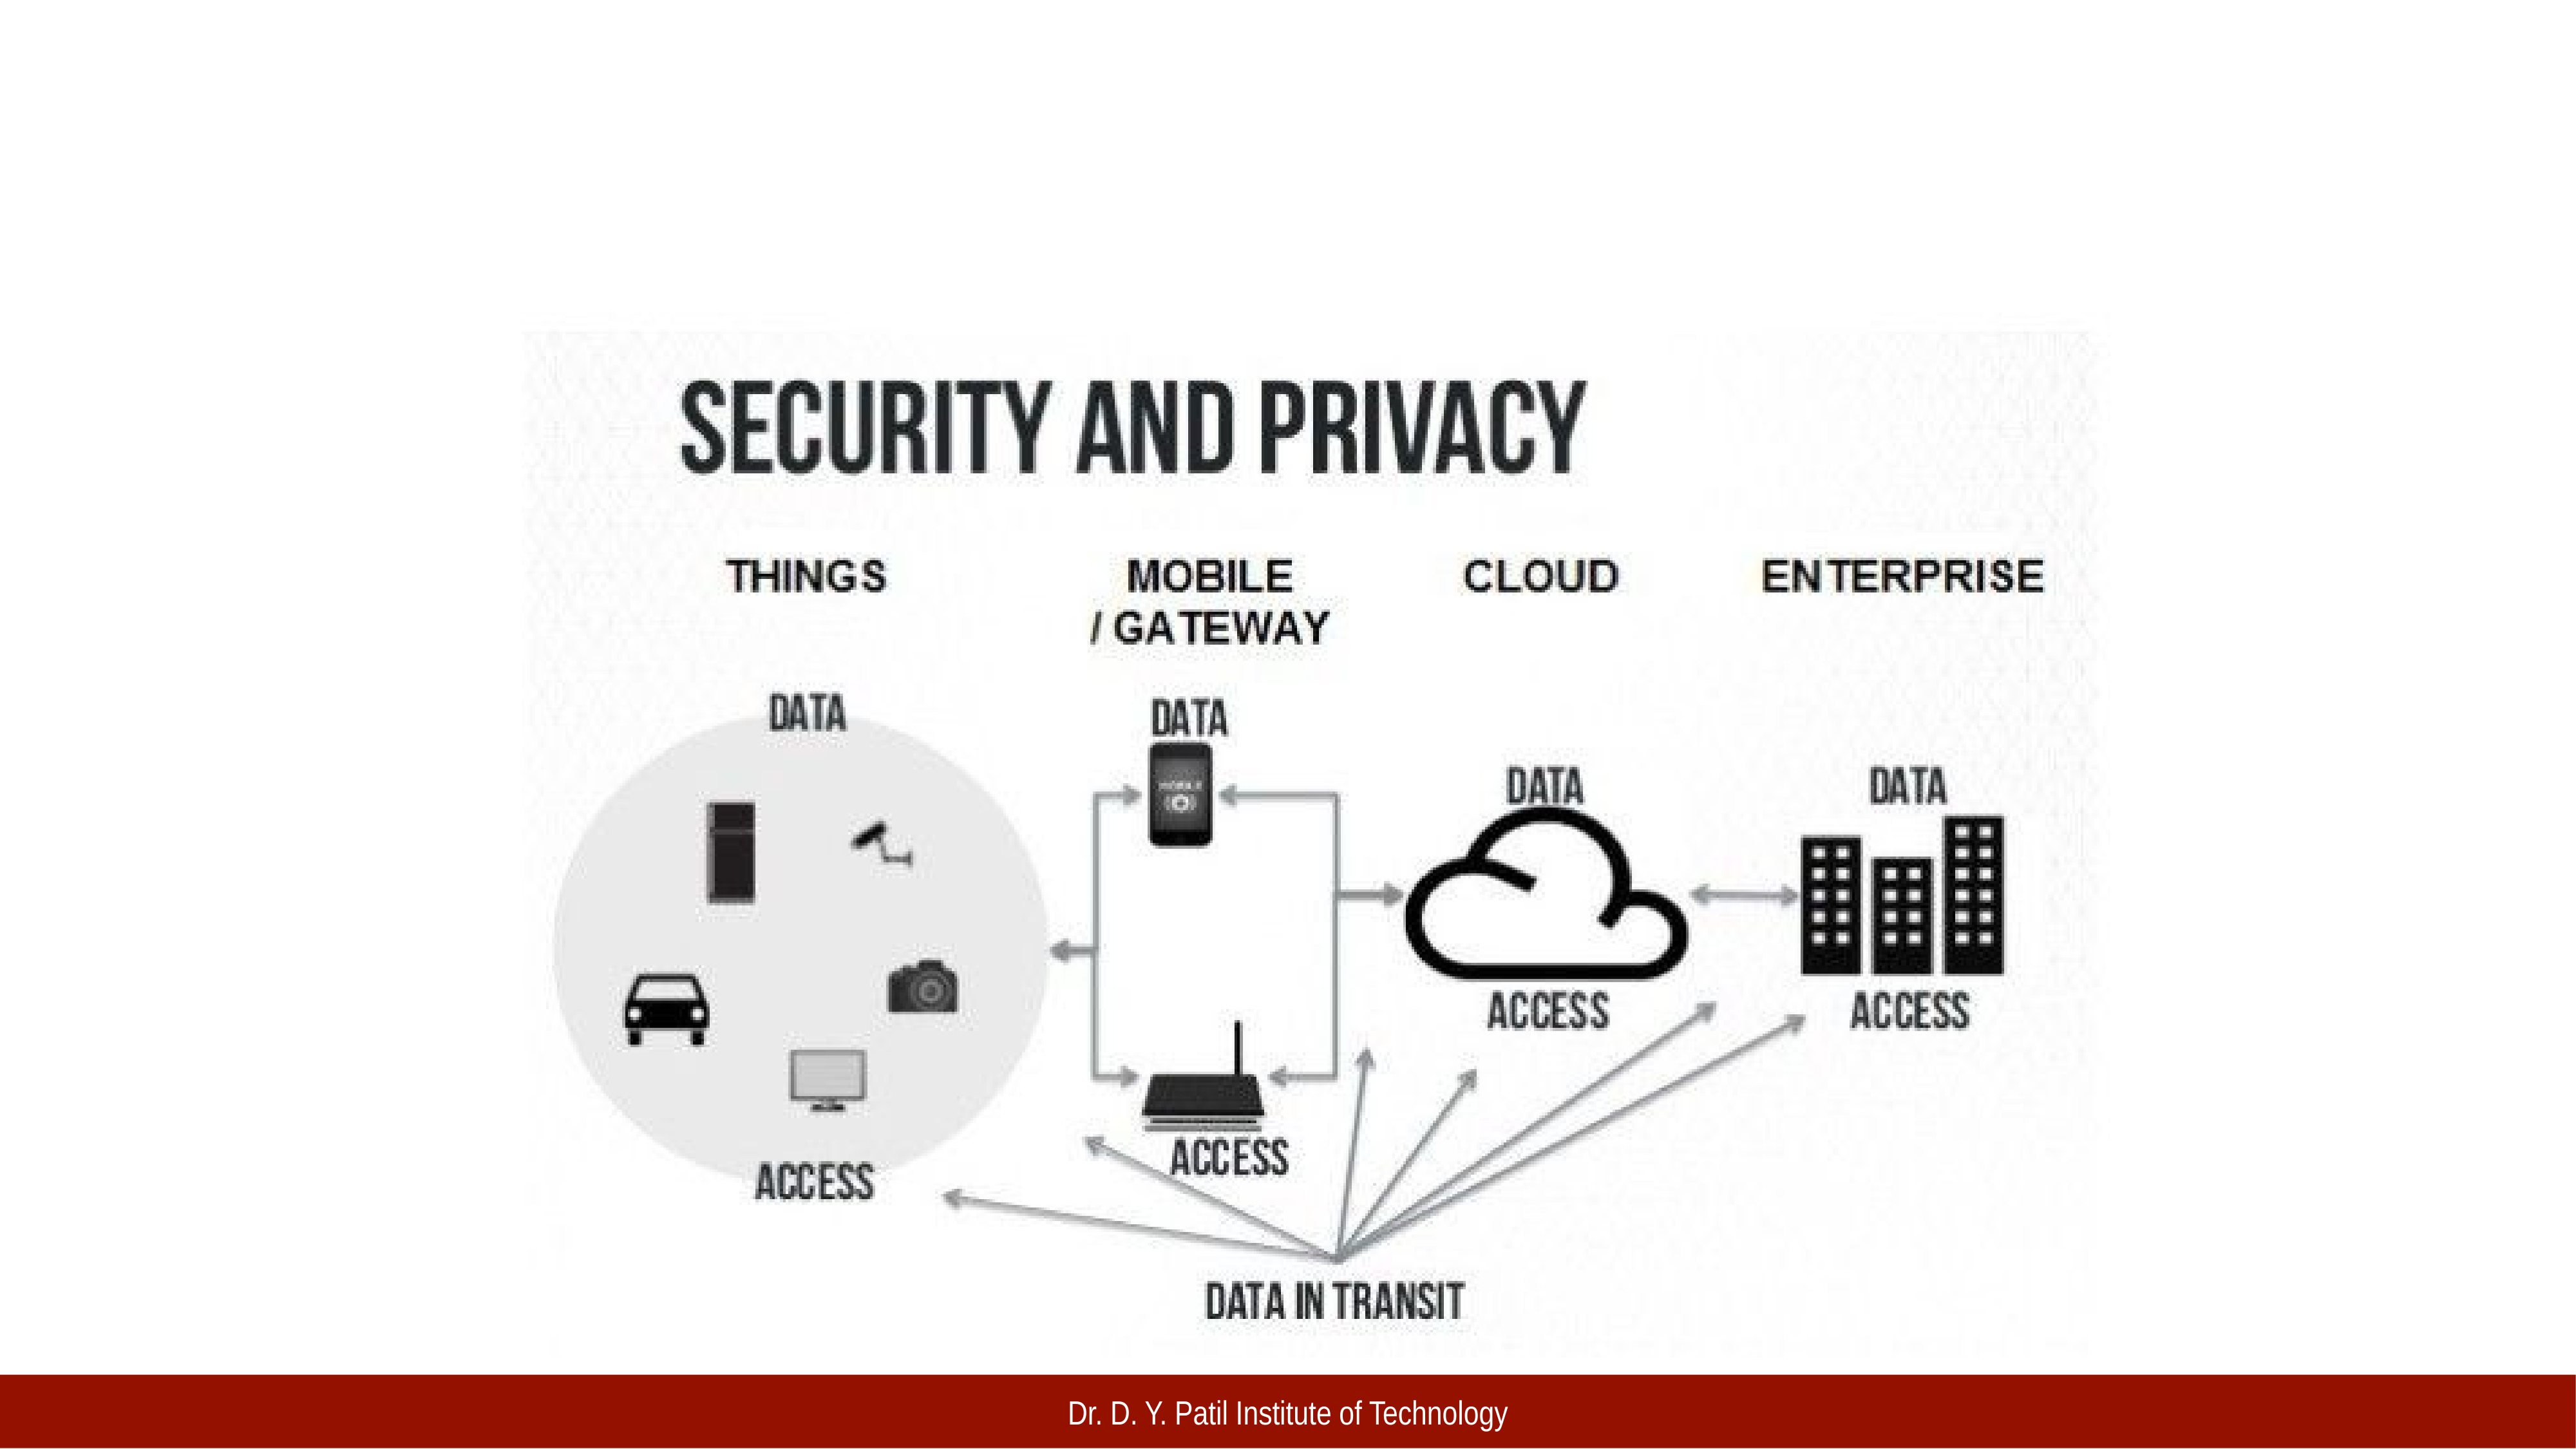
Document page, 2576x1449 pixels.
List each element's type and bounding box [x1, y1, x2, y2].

text_box [478, 291, 2138, 1358]
